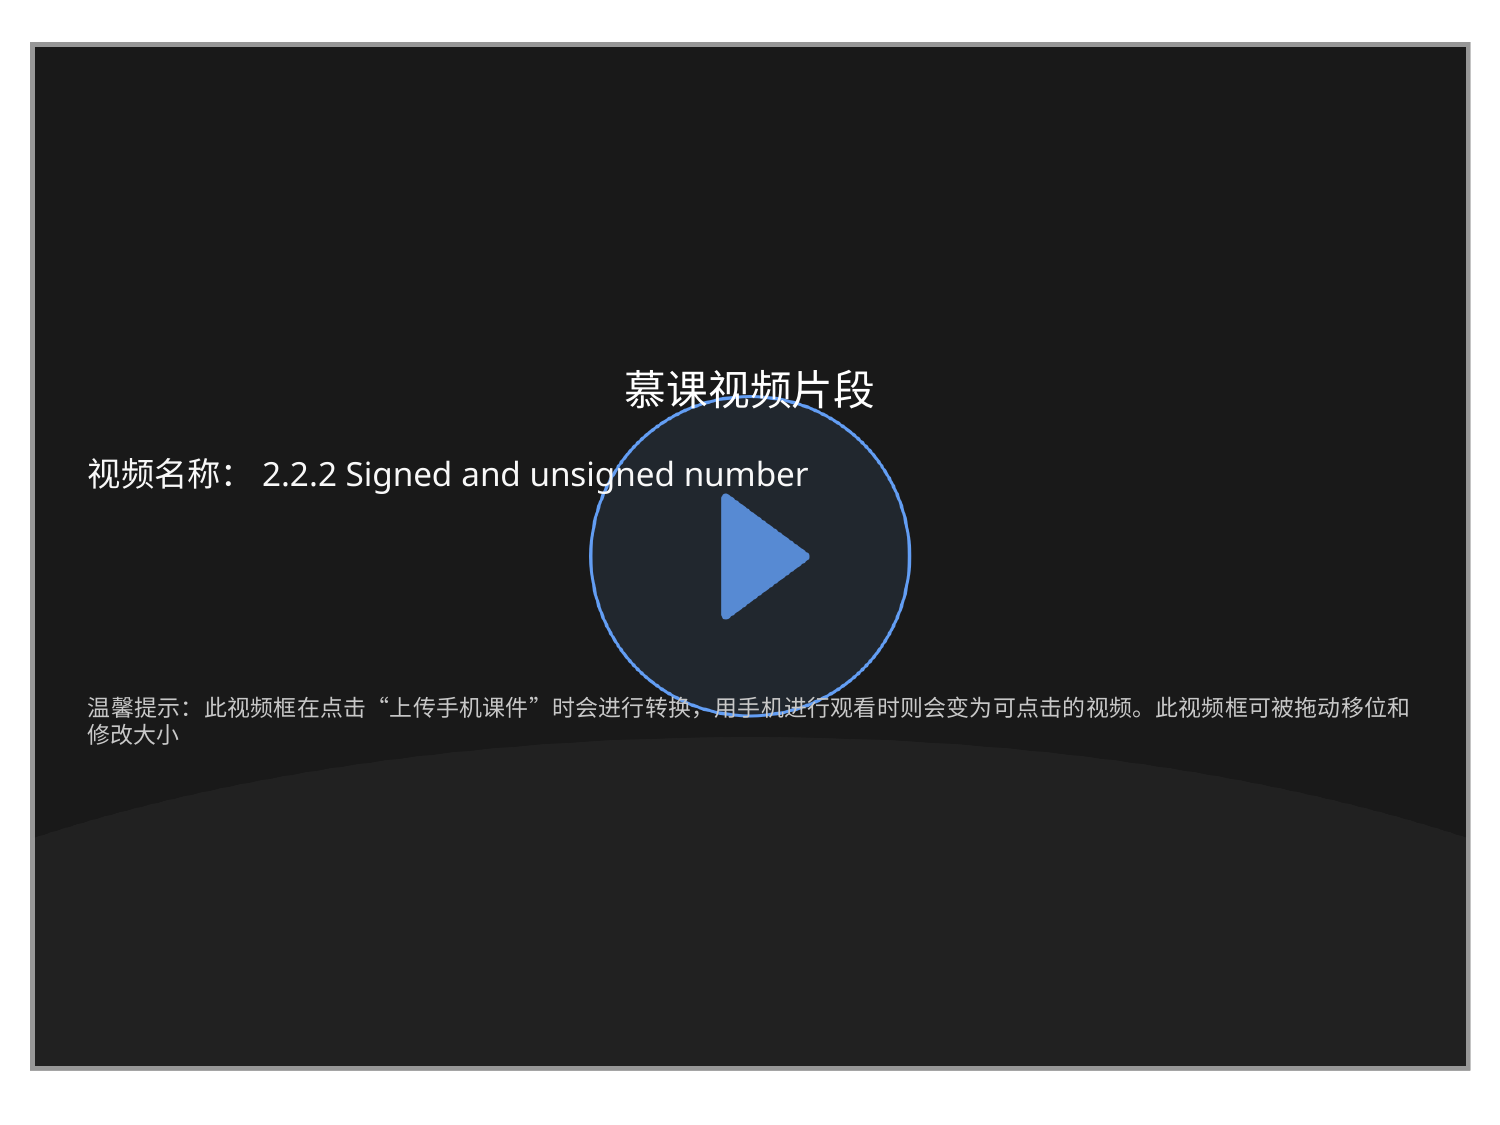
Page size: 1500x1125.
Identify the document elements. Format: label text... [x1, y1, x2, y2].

text_box 慕课视频片段 视频名称：2.2.2 Signed and unsigned number 温馨提示：此视频框在点击“上传手机课件”时会进行转换，用手机进行观看时则会变为可点击的视频。此视频框可被拖动移位和修改大小 [27, 39, 1473, 1073]
